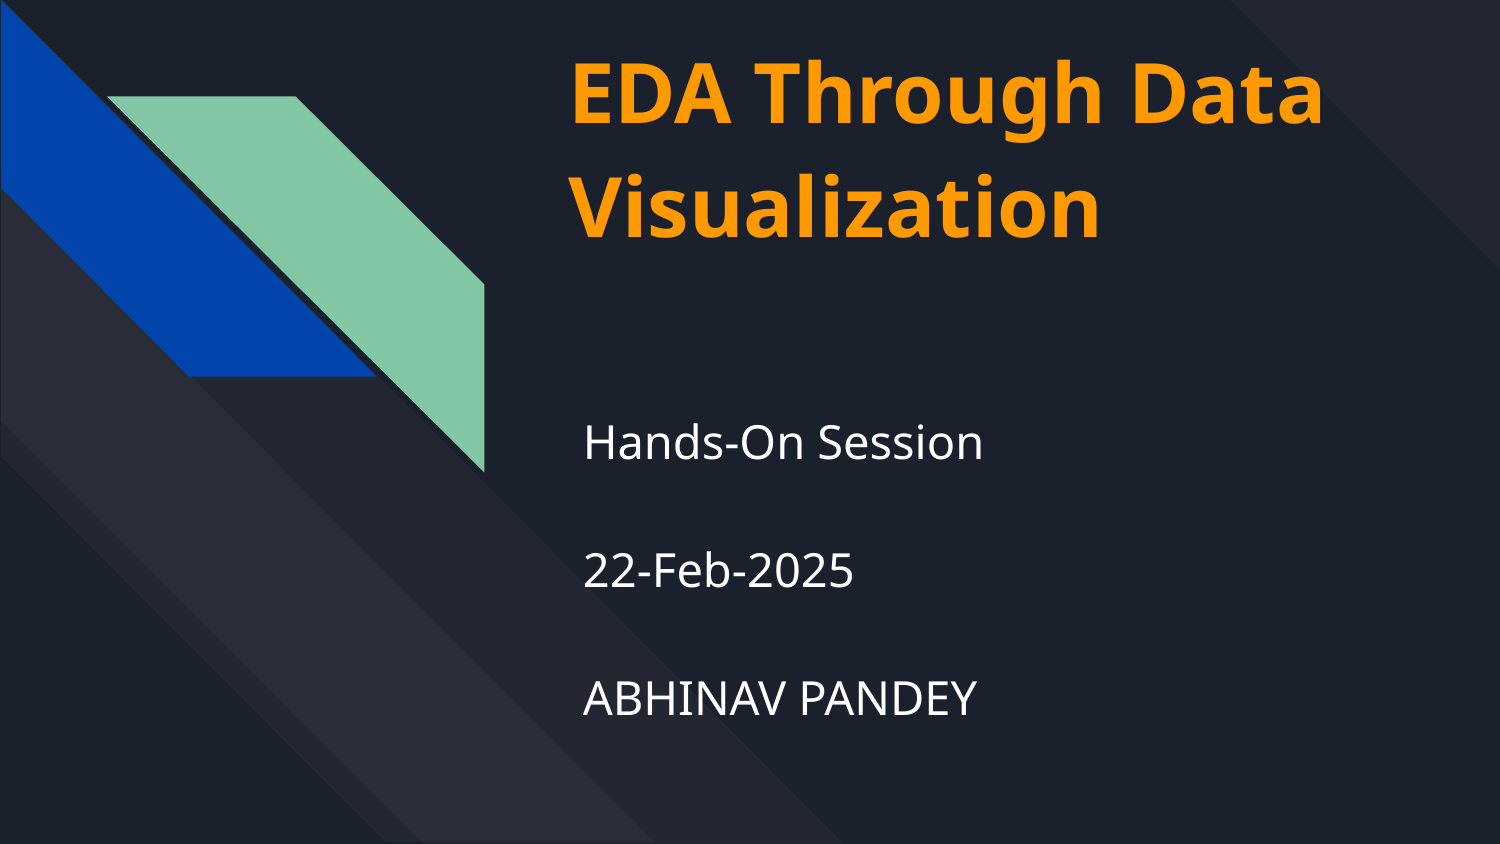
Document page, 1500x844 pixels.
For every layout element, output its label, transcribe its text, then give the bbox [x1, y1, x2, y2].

title EDA Through Data Visualization [553, 19, 1377, 373]
title Hands-On Session 22-Feb-2025 ABHINAV PANDEY [567, 394, 1392, 748]
